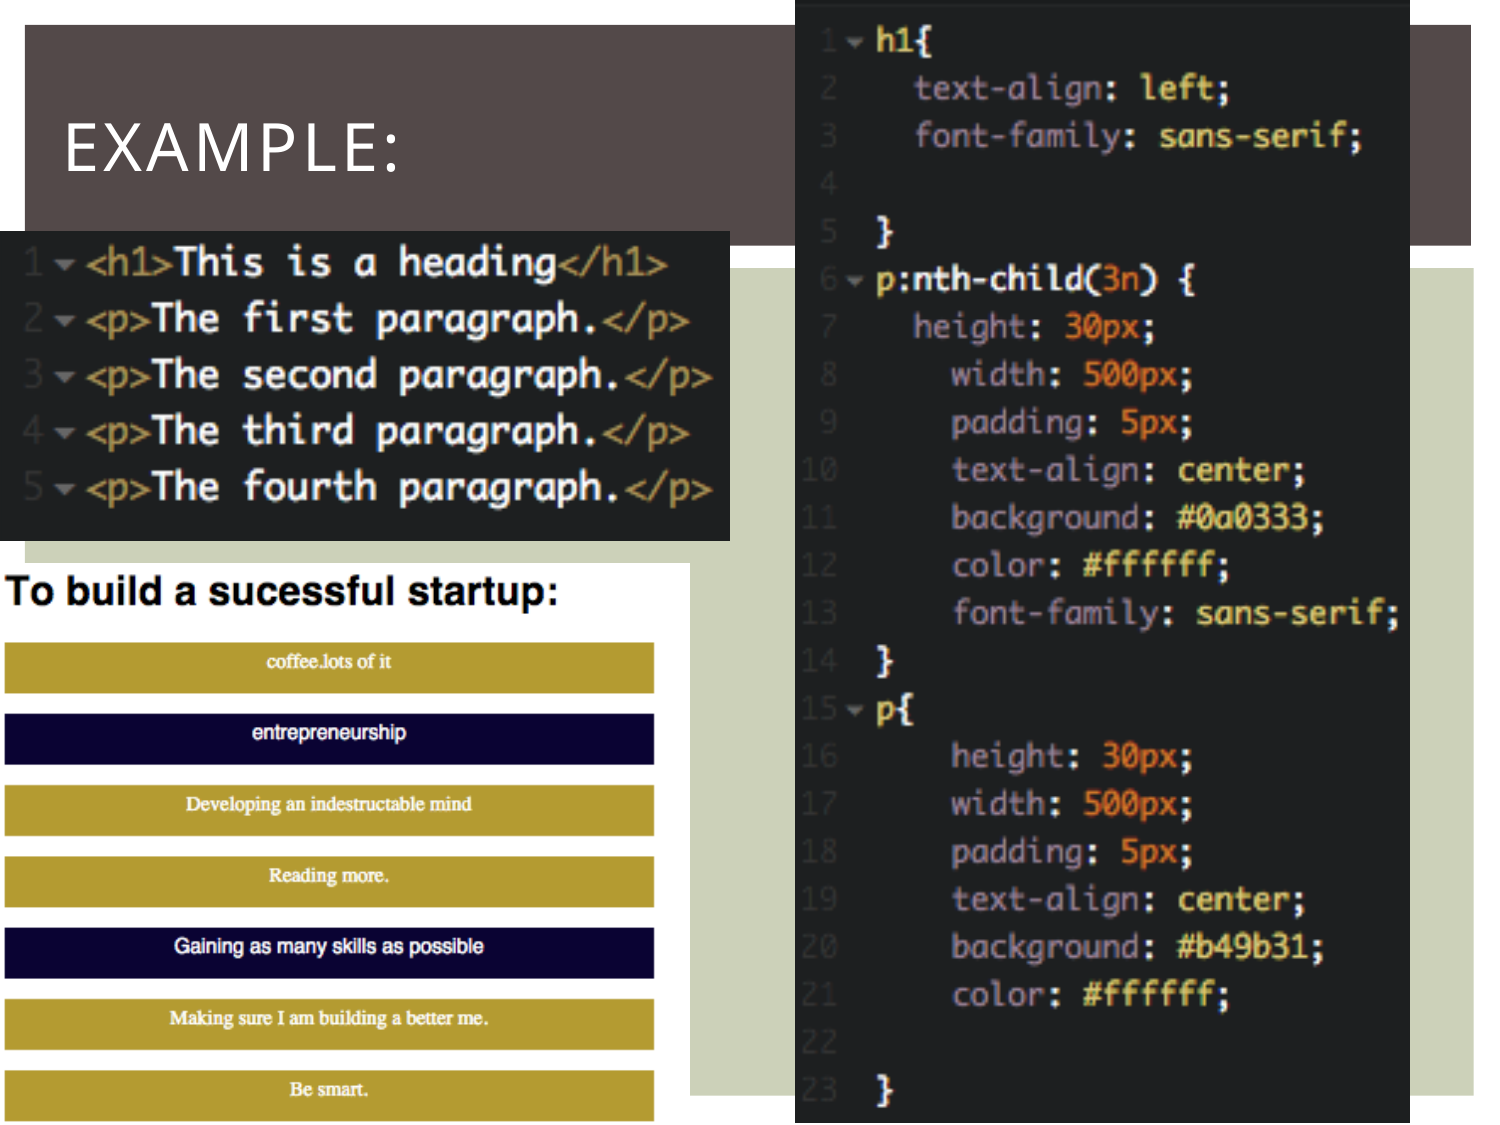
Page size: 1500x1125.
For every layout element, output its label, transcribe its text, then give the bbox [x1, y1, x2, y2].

title example: [0, 58, 790, 232]
picture [0, 563, 691, 1125]
picture [0, 230, 730, 542]
picture [795, 0, 1410, 1124]
